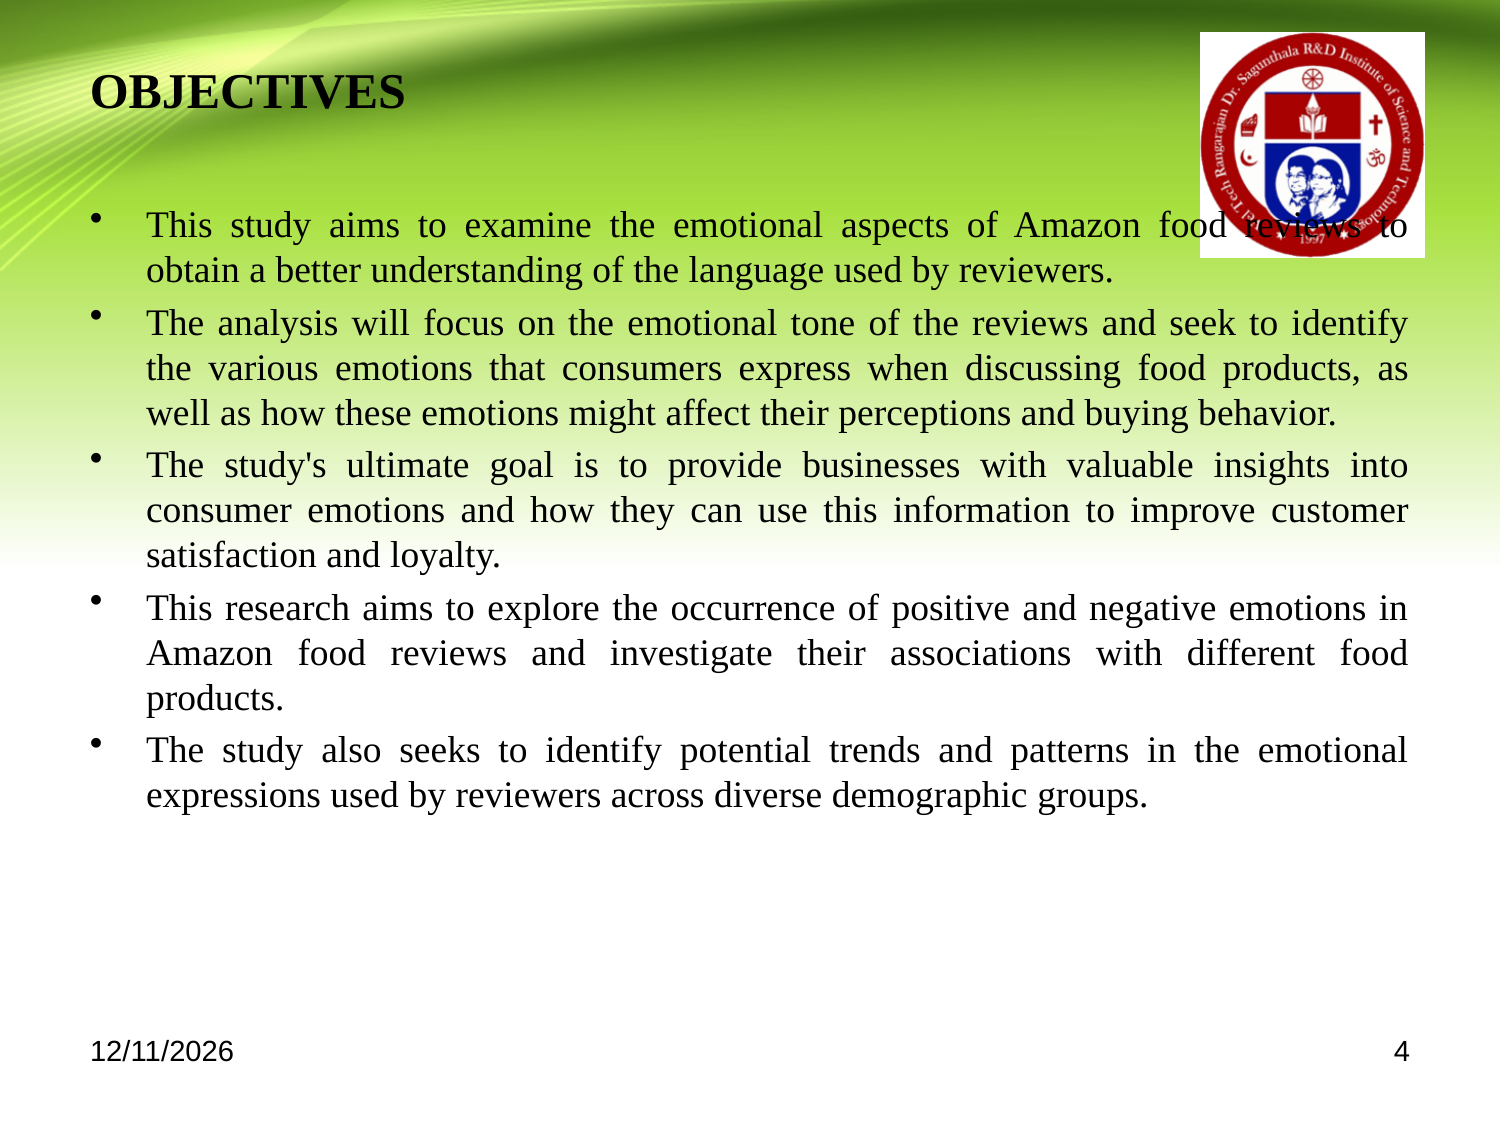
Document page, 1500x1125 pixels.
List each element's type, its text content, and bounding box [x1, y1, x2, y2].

list This study aims to examine the emotional aspects of Amazon food reviews to obtain a better understanding of the language used by reviewers. The analysis will focus on the emotional tone of the reviews and seek to identify the various emotions that consumers express when discussing food products, as well as how these emotions might affect their perceptions and buying behavior. The study's ultimate goal is to provide businesses with valuable insights into consumer emotions and how they can use this information to improve customer satisfaction and loyalty. This research aims to explore the occurrence of positive and negative emotions in Amazon food reviews and investigate their associations with different food products. The study also seeks to identify potential trends and patterns in the emotional expressions used by reviewers across diverse demographic groups. [74, 192, 1426, 1006]
slide_number 4 [1074, 1024, 1425, 1103]
picture [0, 0, 1500, 1125]
title OBJECTIVES [74, 30, 1426, 127]
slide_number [75, 1024, 425, 1103]
